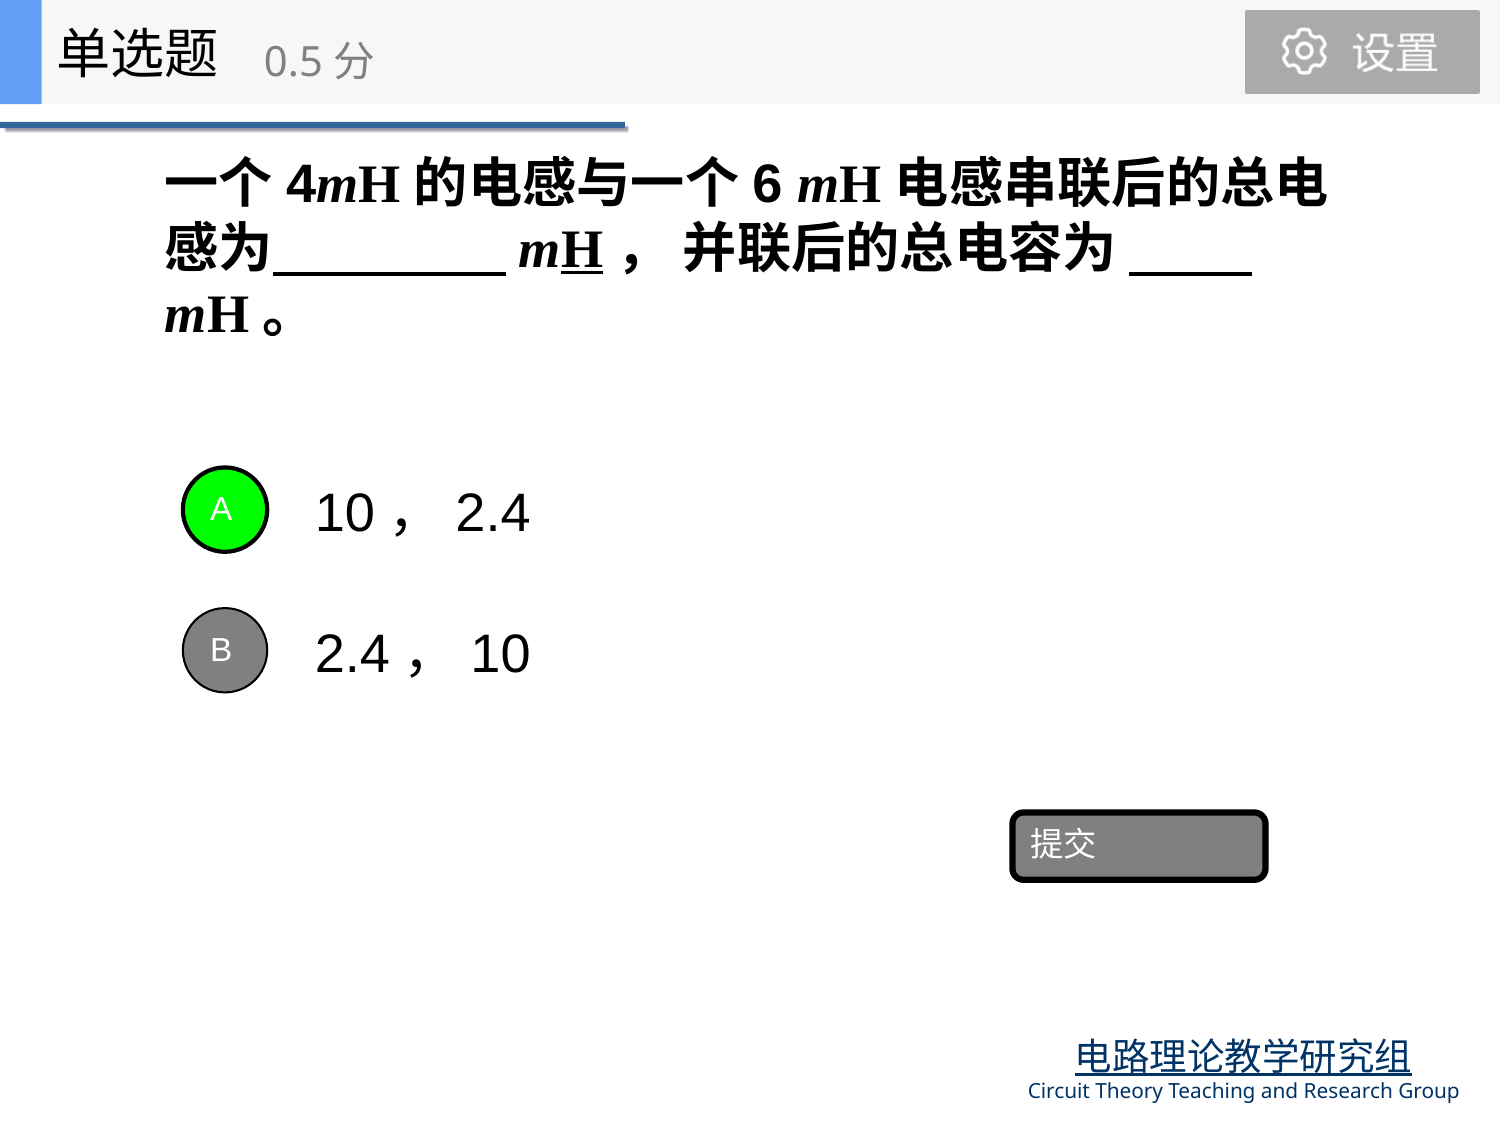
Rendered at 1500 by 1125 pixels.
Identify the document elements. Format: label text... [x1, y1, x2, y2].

text_box 提交 [1012, 812, 1266, 880]
text_box 10，2.4 [299, 456, 1350, 563]
text_box B [182, 608, 268, 693]
picture [1245, 10, 1480, 94]
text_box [0, 0, 1500, 105]
text_box A [182, 467, 268, 552]
text_box 2.4，10 [299, 597, 1350, 703]
text_box 一个4mH的电感与一个6 mH电感串联后的总电感为 mH， 并联后的总电容为 mH。 [150, 113, 1388, 422]
